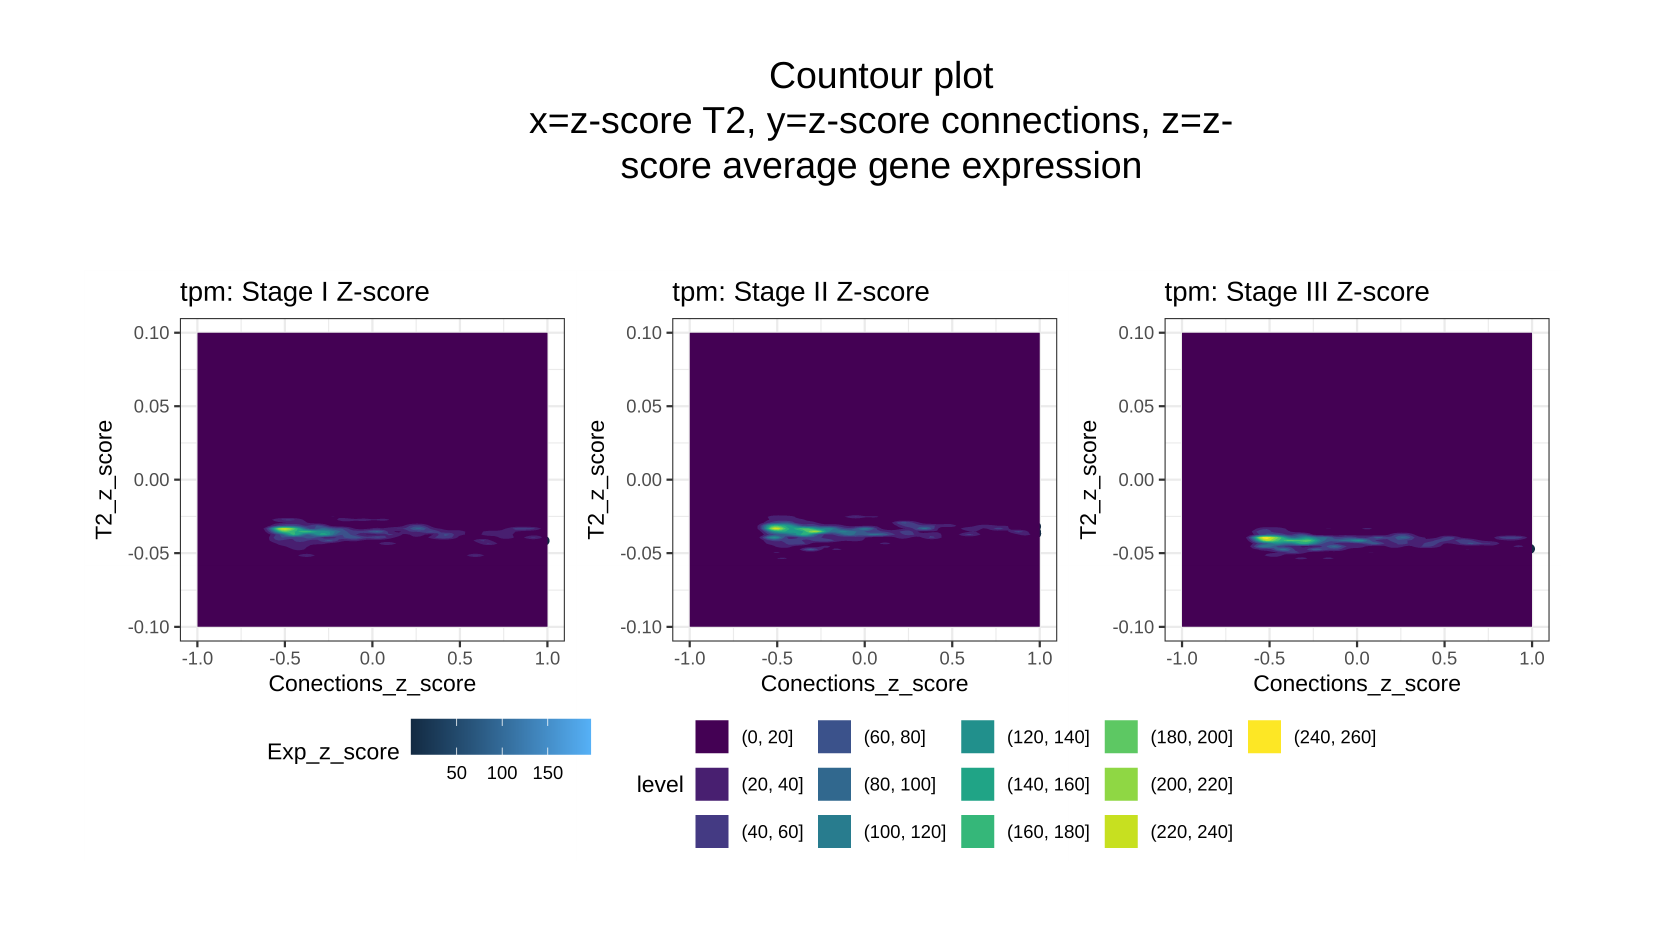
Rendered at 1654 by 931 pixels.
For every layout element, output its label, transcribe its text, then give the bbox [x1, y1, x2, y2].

picture [83, 270, 1561, 862]
text_box Countour plot x=z-score T2, y=z-score connections, z=z-score average gene expression [487, 43, 1276, 227]
